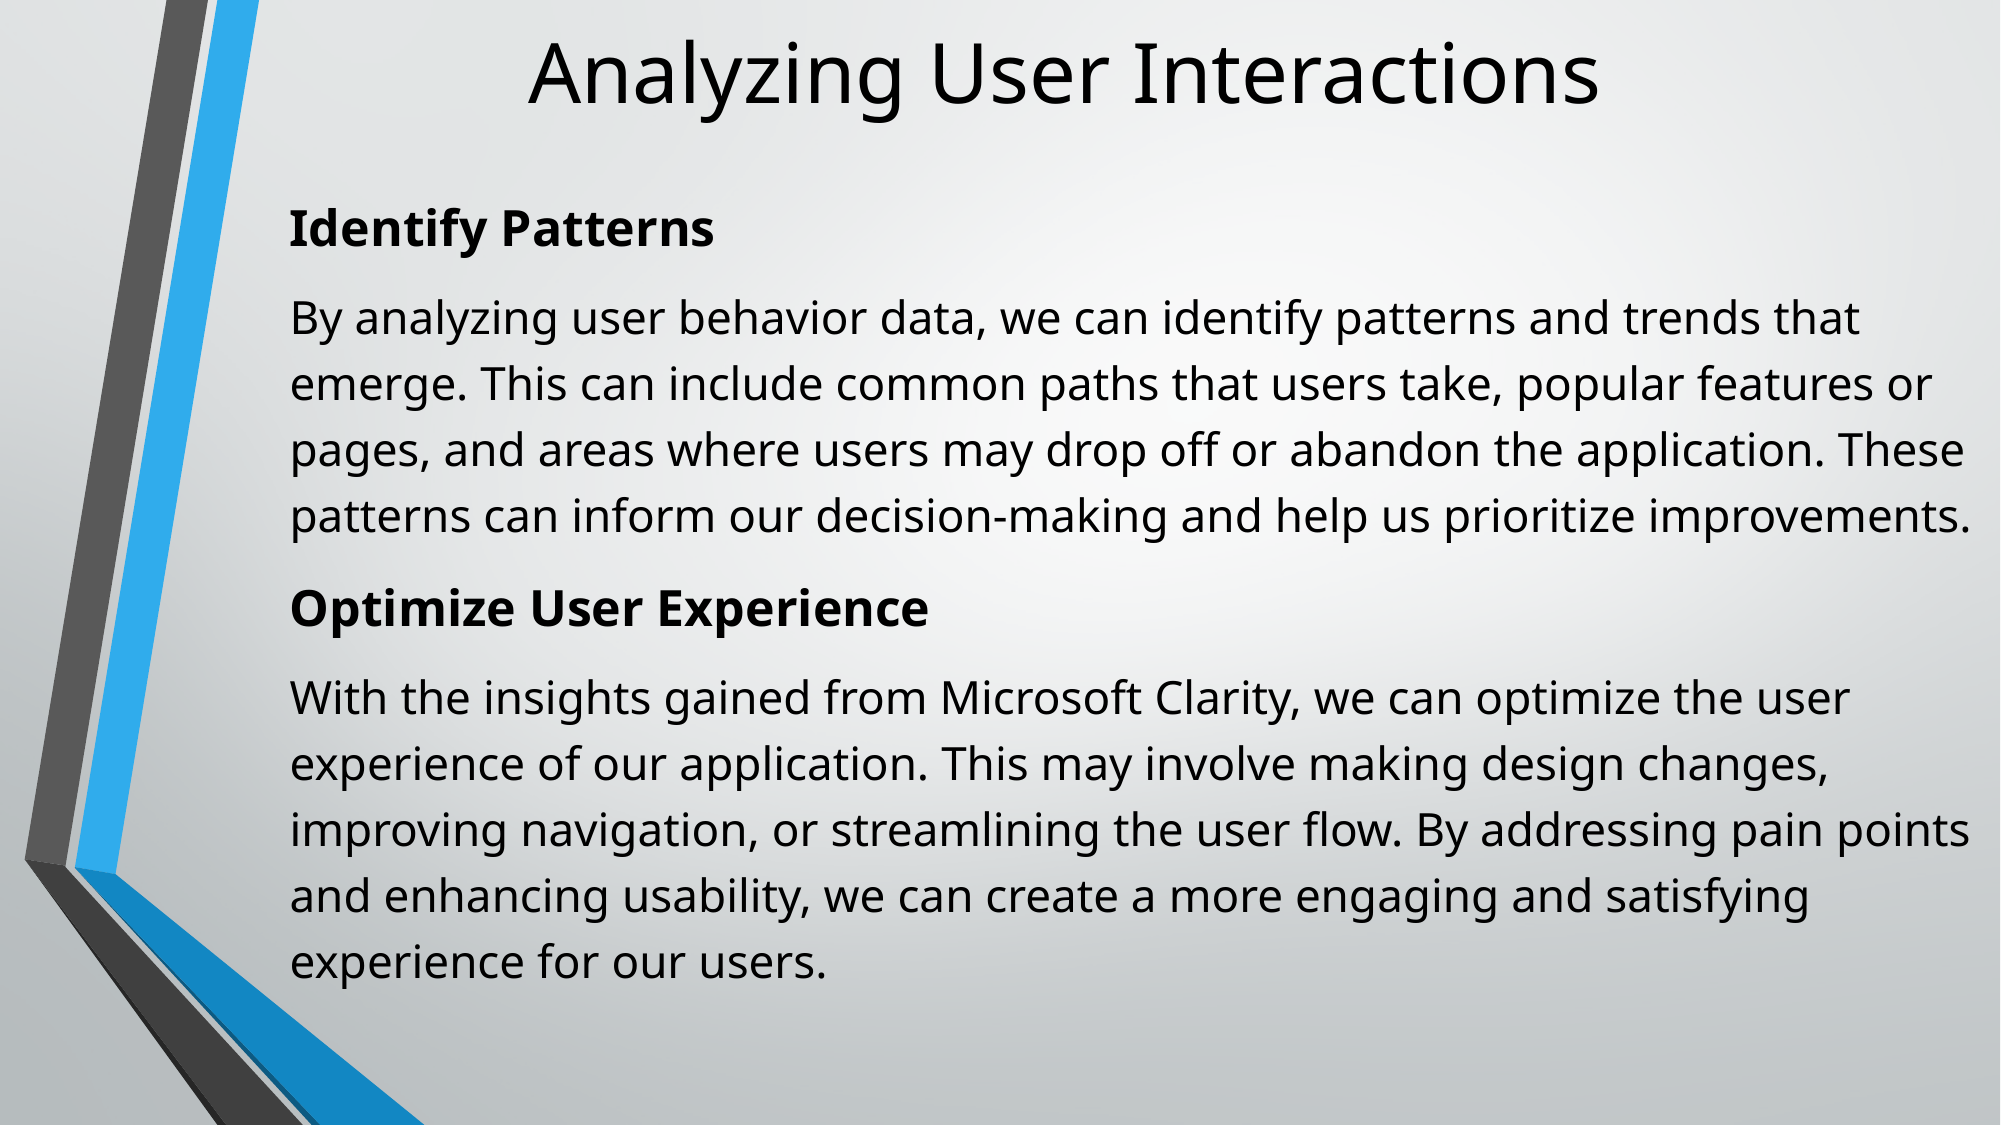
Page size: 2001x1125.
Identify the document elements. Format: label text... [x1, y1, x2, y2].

title Analyzing User Interactions [243, 0, 1887, 140]
list Identify Patterns By analyzing user behavior data, we can identify patterns and trends that emerge. This can include common paths that users take, popular features or pages, and areas where users may drop off or abandon the application. These patterns can inform our decision-making and help us prioritize improvements. Optimize User Experience With the insights gained from Microsoft Clarity, we can optimize the user experience of our application. This may involve making design changes, improving navigation, or streamlining the user flow. By addressing pain points and enhancing usability, we can create a more engaging and satisfying experience for our users. [274, 140, 2000, 1032]
